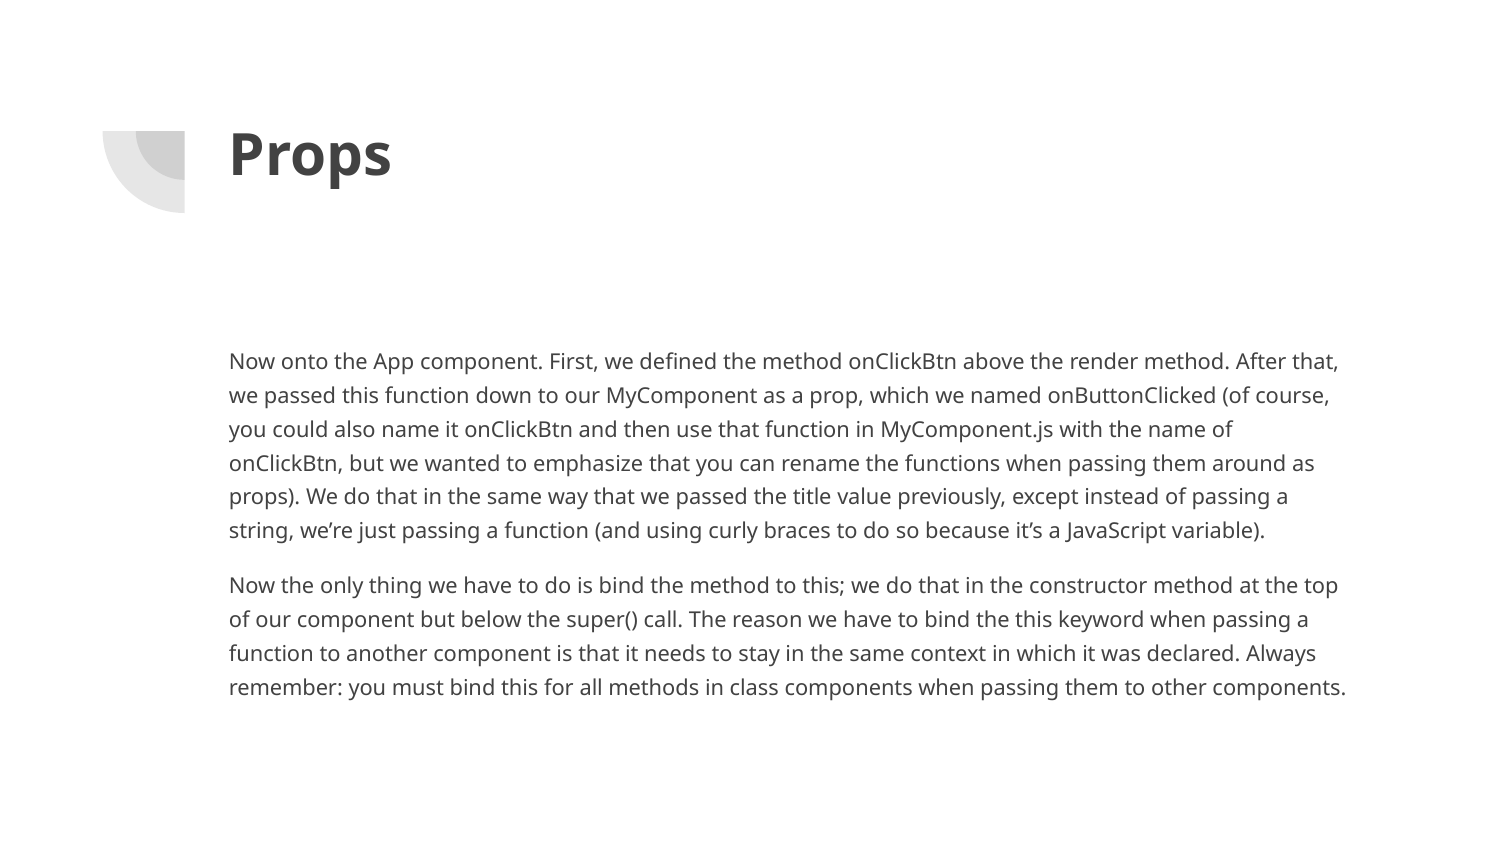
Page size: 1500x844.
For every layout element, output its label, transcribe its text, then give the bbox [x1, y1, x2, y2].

title Props [213, 98, 1368, 263]
list Now onto the App component. First, we defined the method onClickBtn above the render method. After that, we passed this function down to our MyComponent as a prop, which we named onButtonClicked (of course, you could also name it onClickBtn and then use that function in MyComponent.js with the name of onClickBtn, but we wanted to emphasize that you can rename the functions when passing them around as props). We do that in the same way that we passed the title value previously, except instead of passing a string, we’re just passing a function (and using curly braces to do so because it’s a JavaScript variable). Now the only thing we have to do is bind the method to this; we do that in the constructor method at the top of our component but below the super() call. The reason we have to bind the this keyword when passing a function to another component is that it needs to stay in the same context in which it was declared. Always remember: you must bind this for all methods in class components when passing them to other components. [213, 326, 1368, 744]
